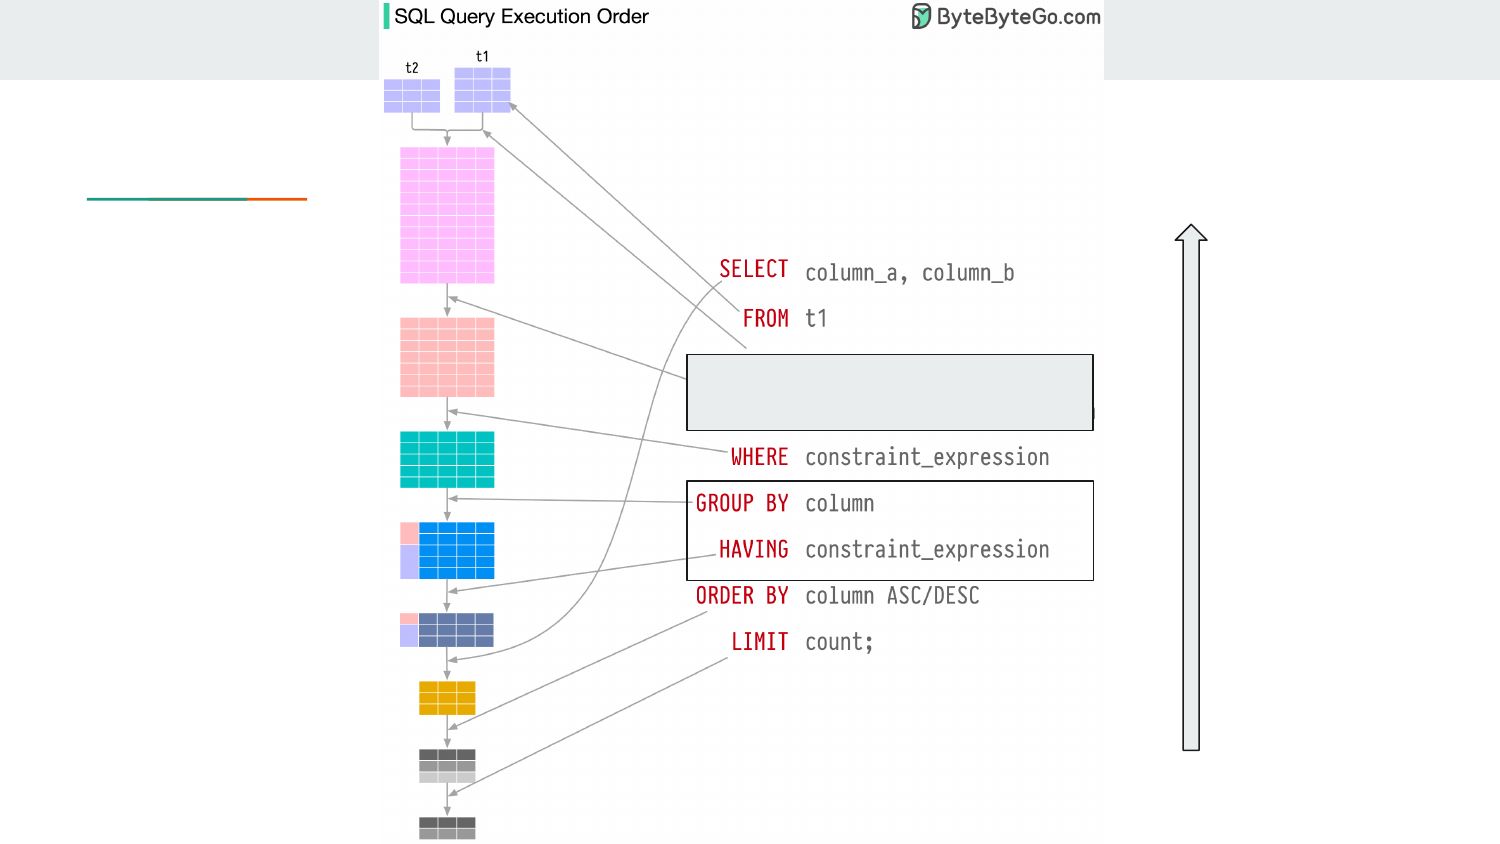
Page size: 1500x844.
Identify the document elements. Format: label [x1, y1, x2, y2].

text_box [1175, 224, 1208, 751]
picture [379, 0, 1104, 844]
